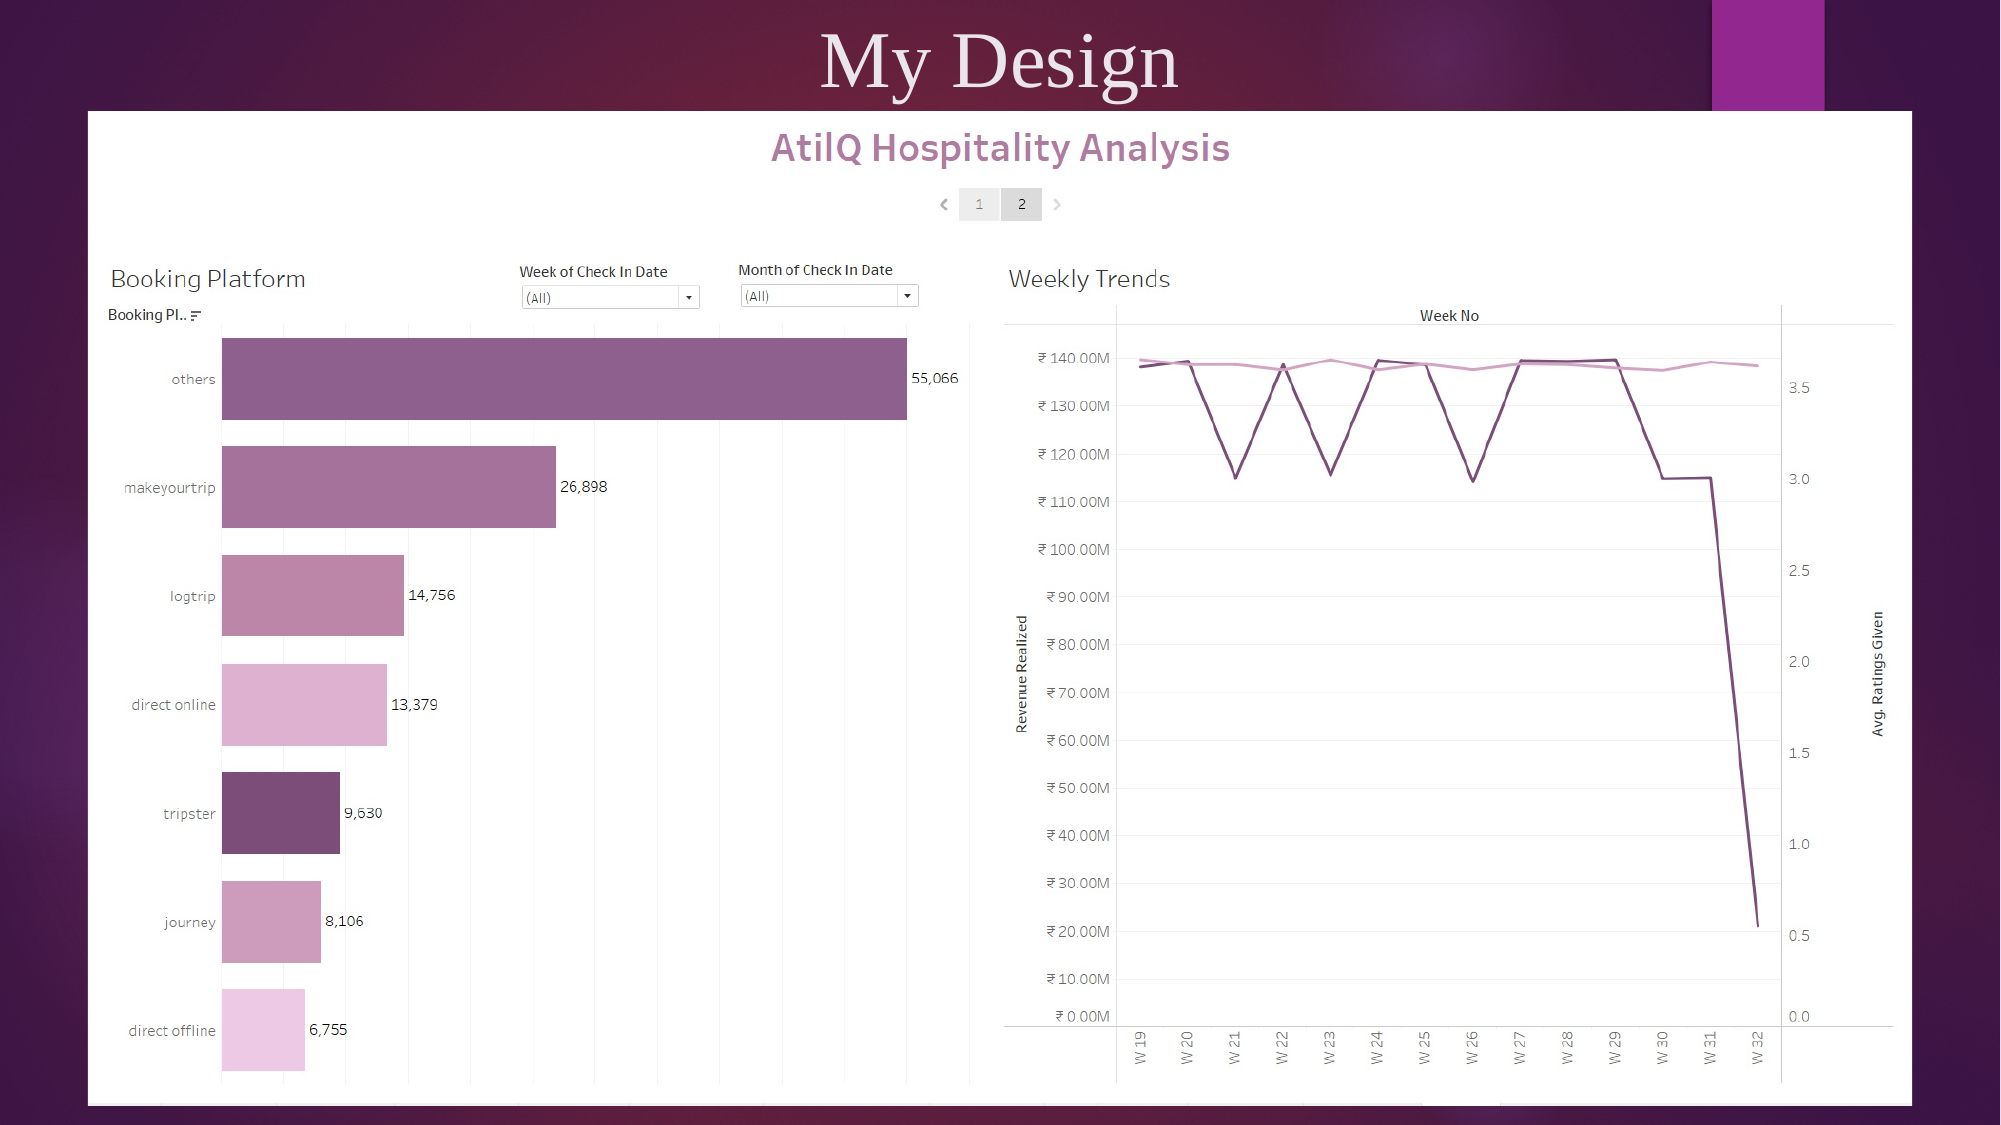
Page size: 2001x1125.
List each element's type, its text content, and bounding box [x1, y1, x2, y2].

title My Design [294, 0, 1706, 109]
picture [0, 111, 1913, 1125]
